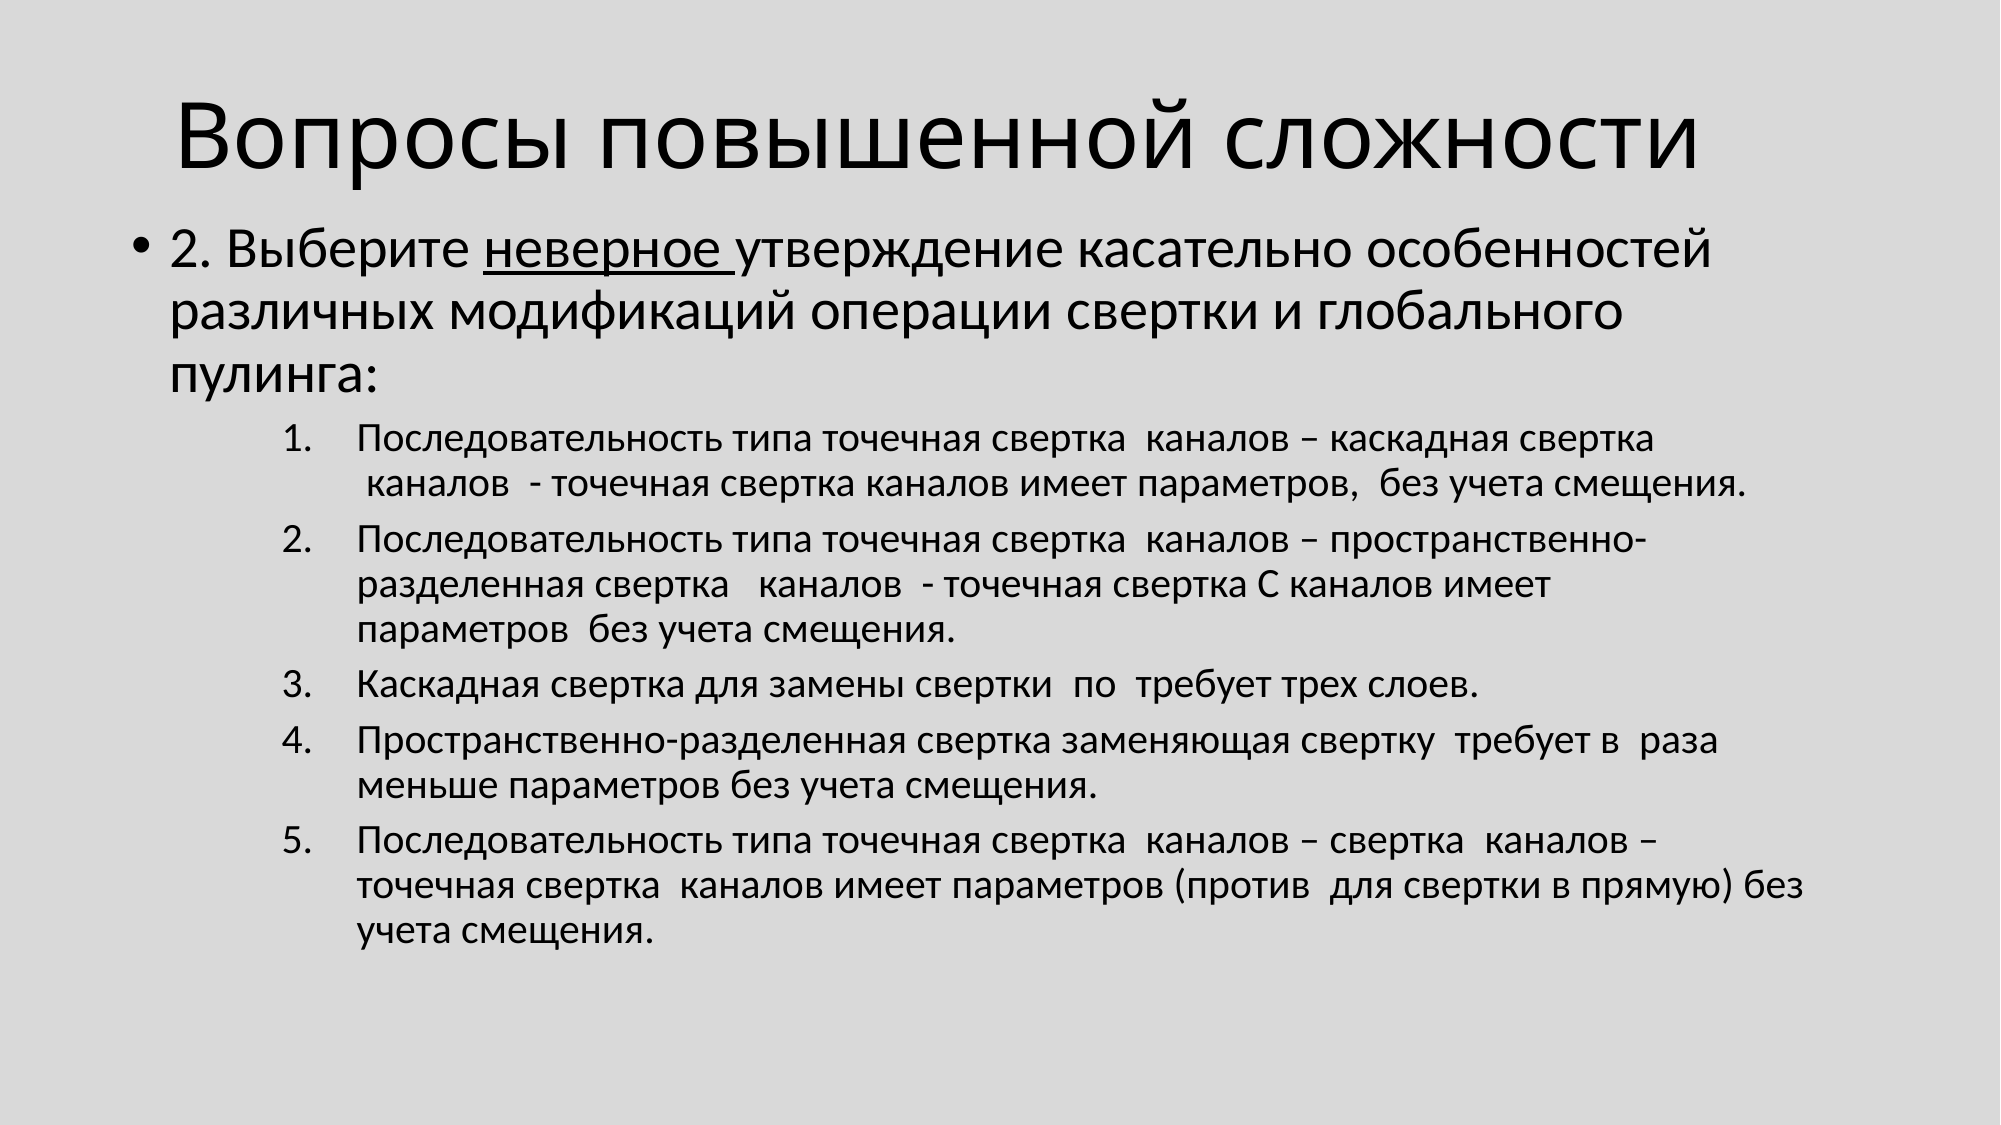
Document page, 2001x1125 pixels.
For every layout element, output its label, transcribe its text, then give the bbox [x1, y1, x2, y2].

title Вопросы повышенной сложности [158, 30, 1884, 248]
